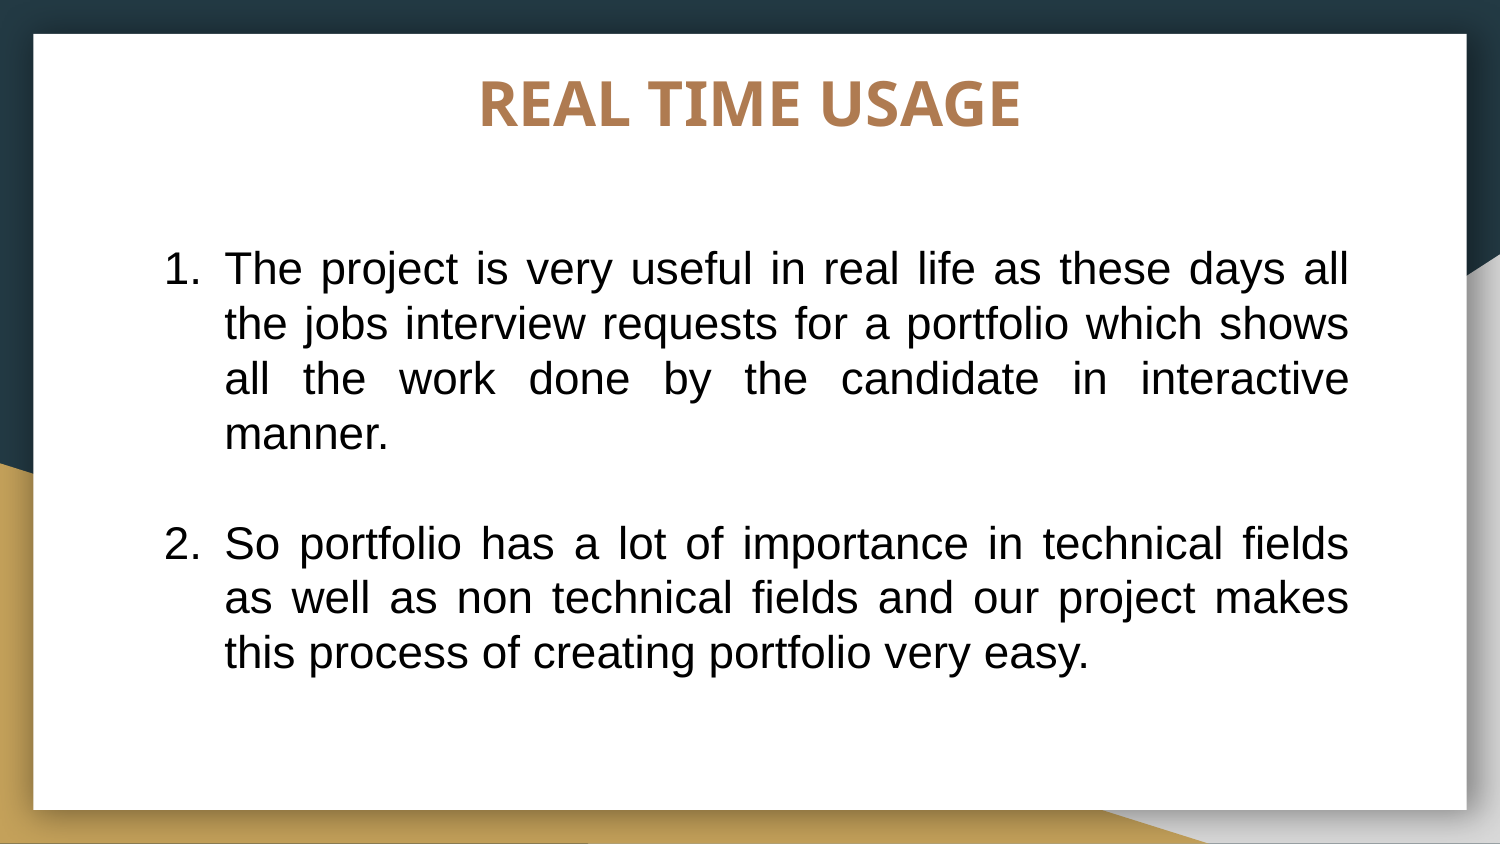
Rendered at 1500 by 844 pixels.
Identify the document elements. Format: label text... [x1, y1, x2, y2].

text_box REAL TIME USAGE [134, 48, 1366, 206]
text_box The project is very useful in real life as these days all the jobs interview requests for a portfolio which shows all the work done by the candidate in interactive manner. So portfolio has a lot of importance in technical fields as well as non technical fields and our project makes this process of creating portfolio very easy. [134, 223, 1366, 694]
